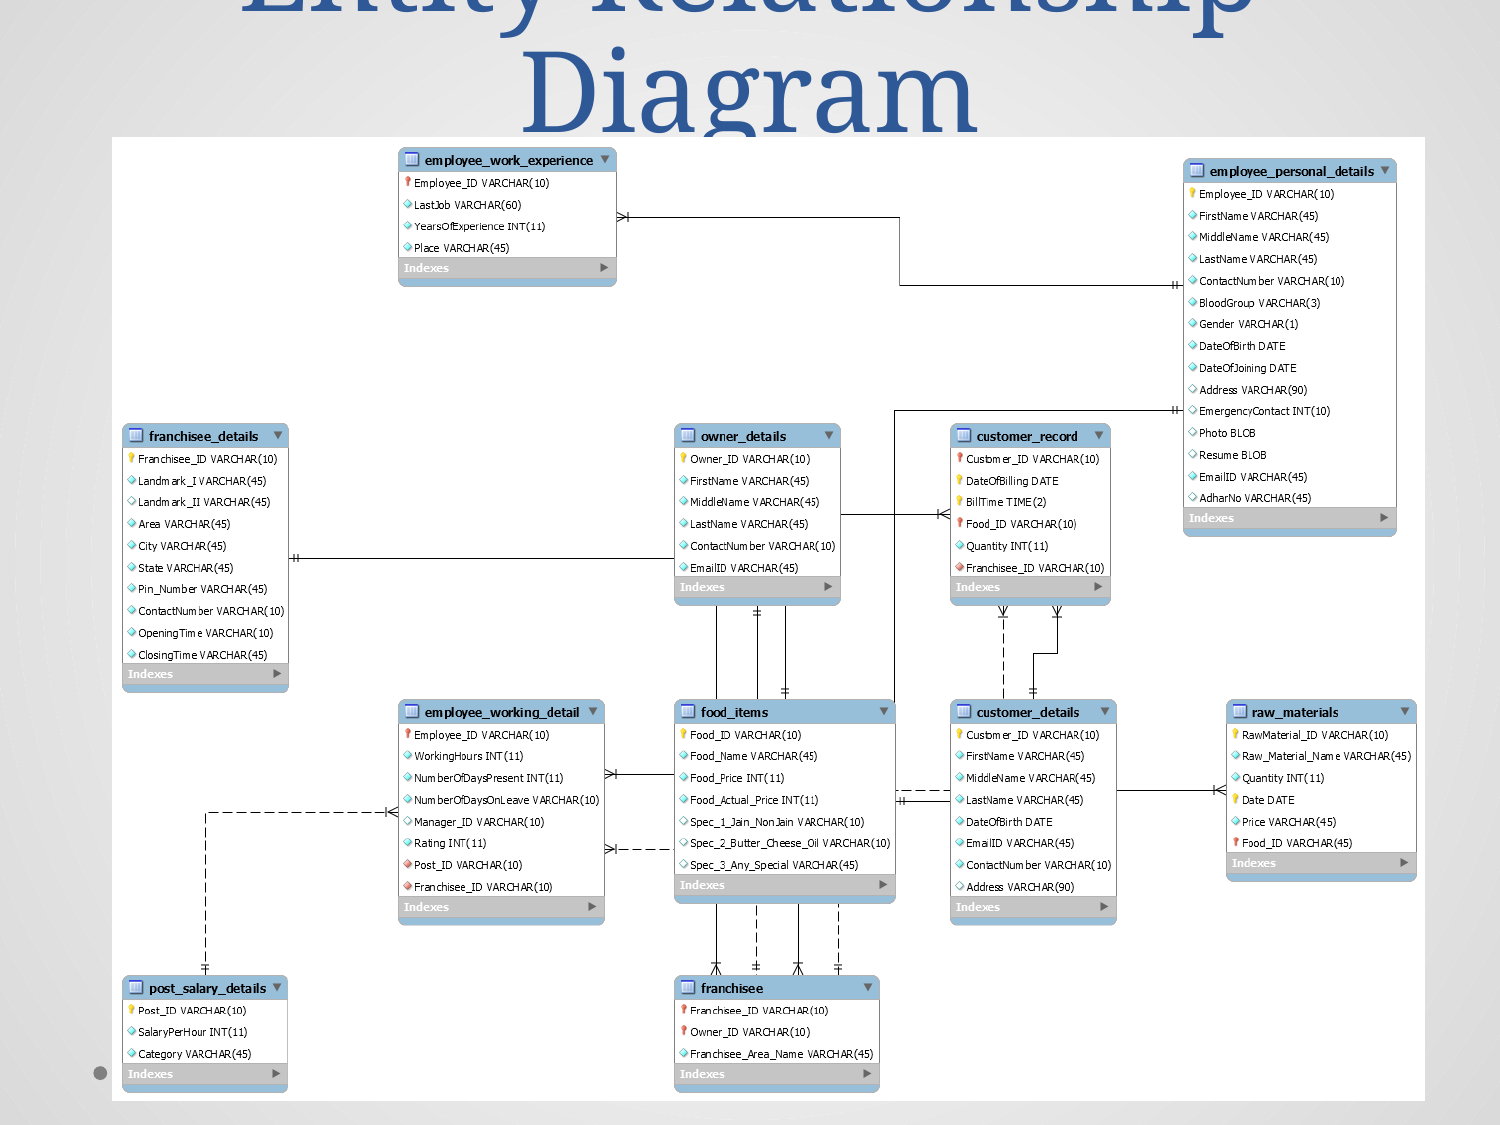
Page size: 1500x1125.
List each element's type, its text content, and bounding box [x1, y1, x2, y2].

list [112, 137, 1426, 1102]
title Entity Relationship Diagram [75, 0, 1425, 163]
